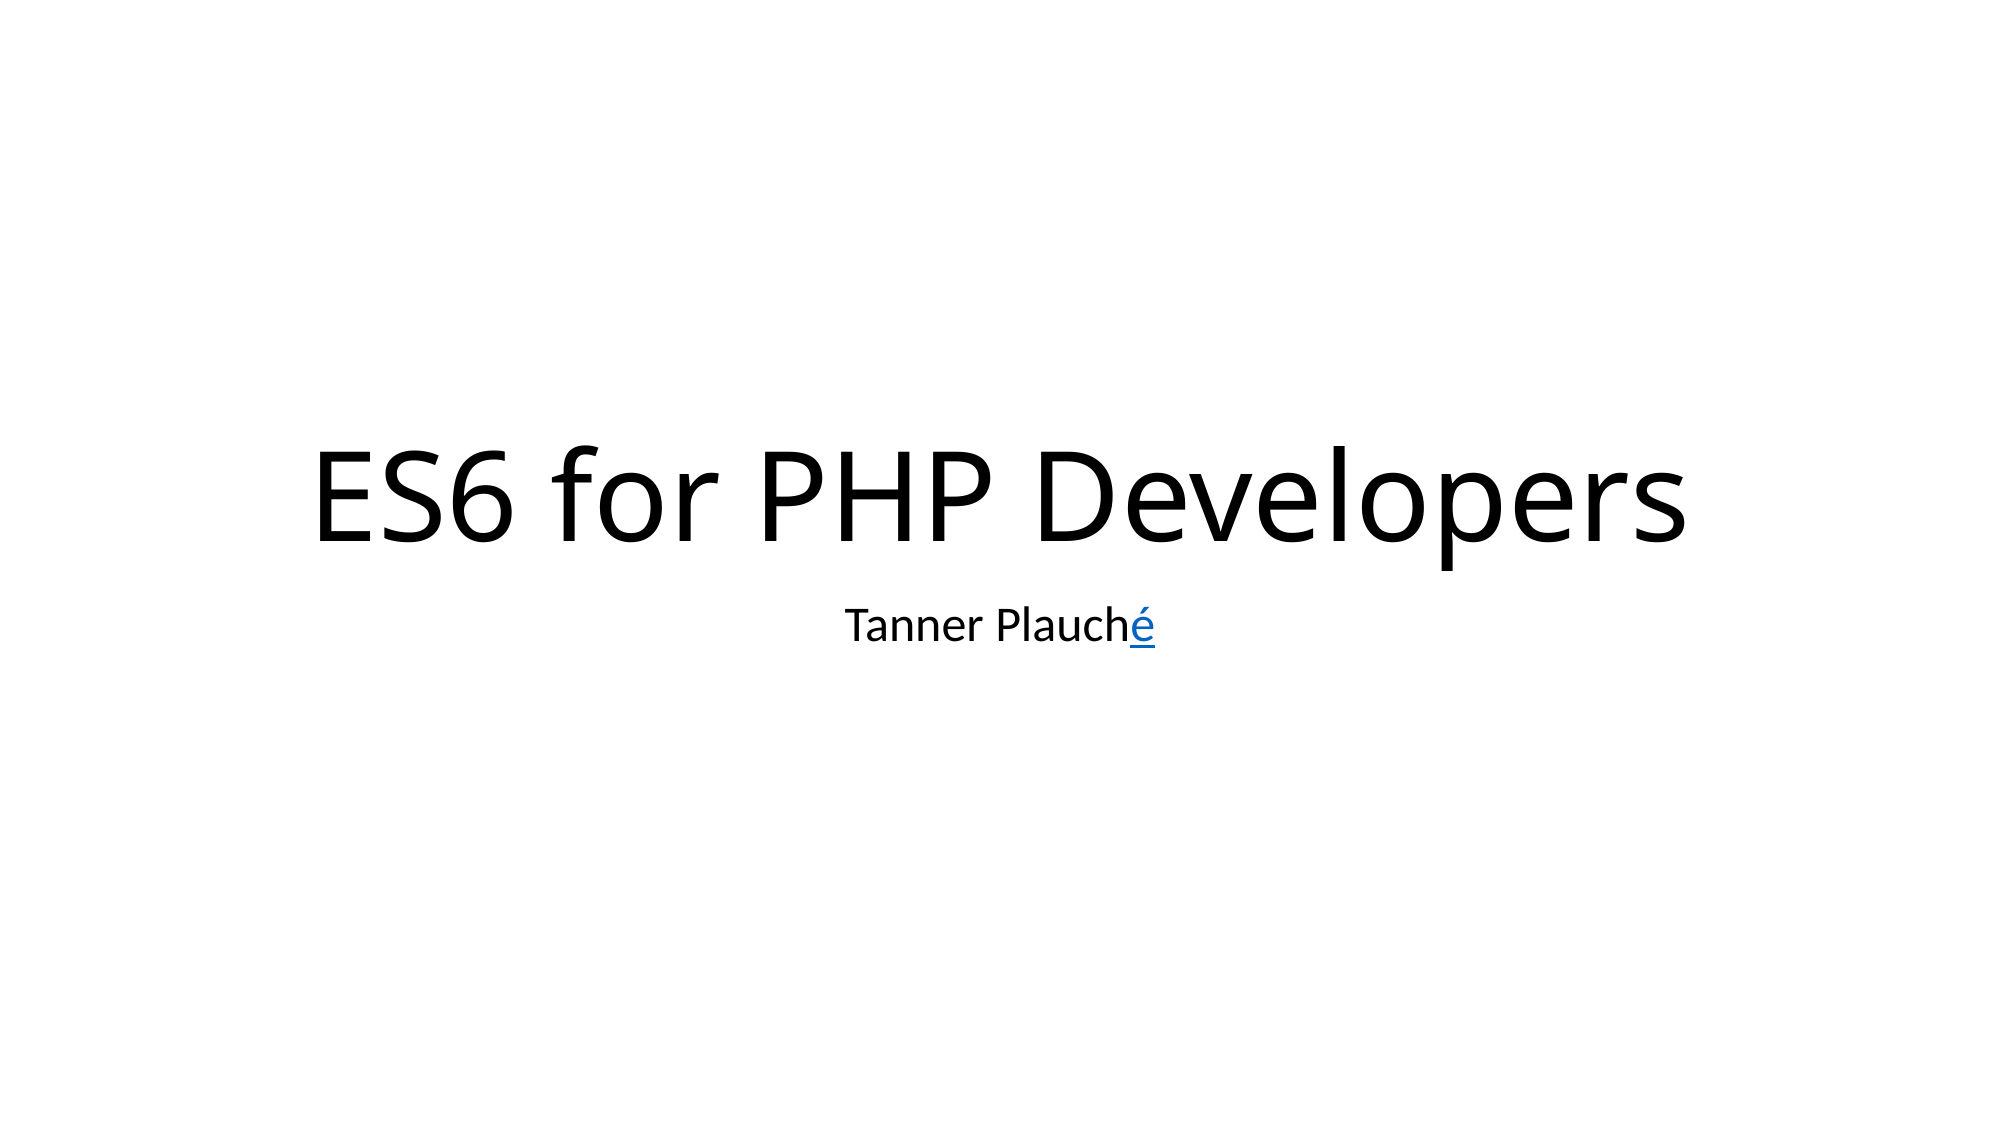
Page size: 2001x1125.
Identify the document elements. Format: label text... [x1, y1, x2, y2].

subtitle Tanner Plauché [249, 590, 1750, 863]
title ES6 for PHP Developers [249, 184, 1750, 576]
